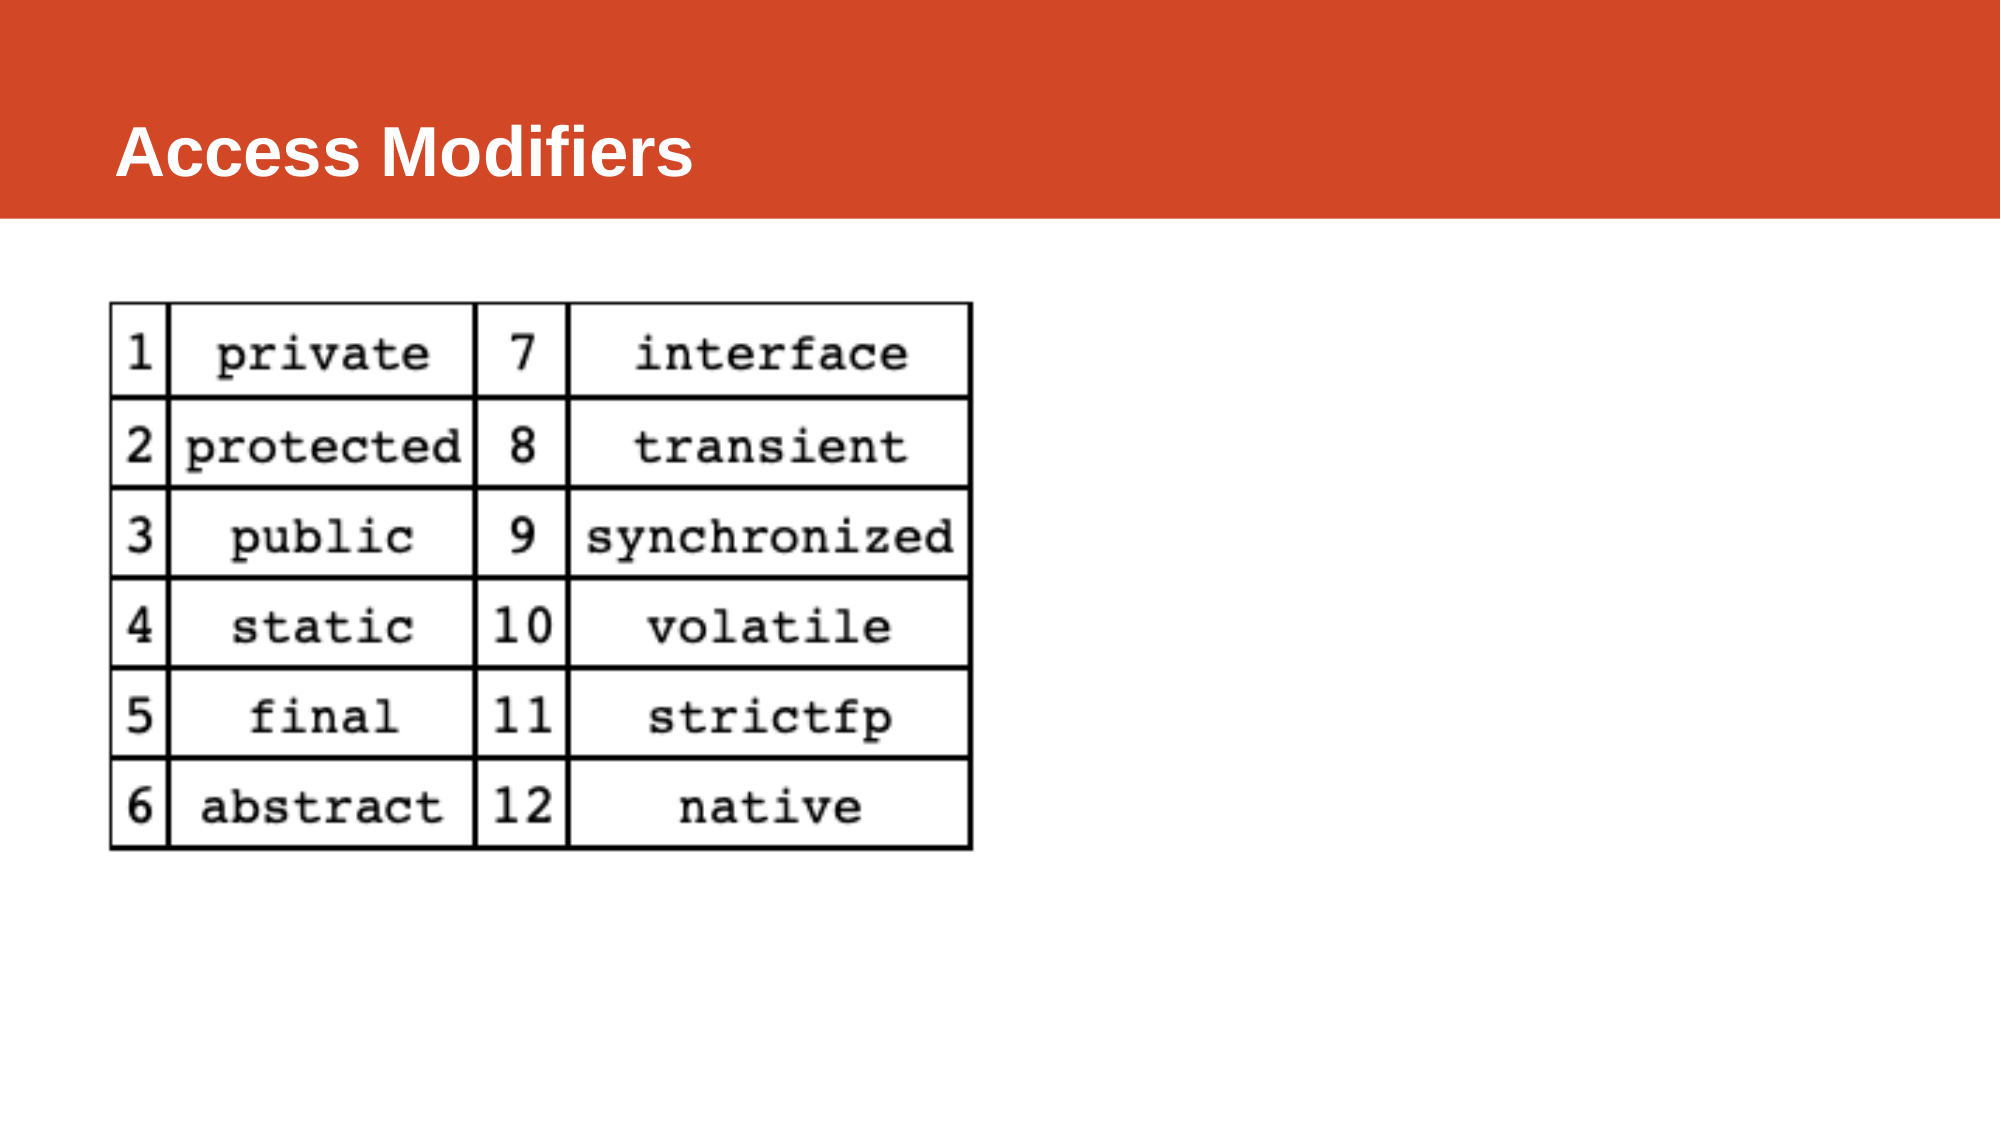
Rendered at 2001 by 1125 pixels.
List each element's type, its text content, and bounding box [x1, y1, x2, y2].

title Access Modifiers [99, 0, 1863, 199]
picture [99, 283, 991, 877]
